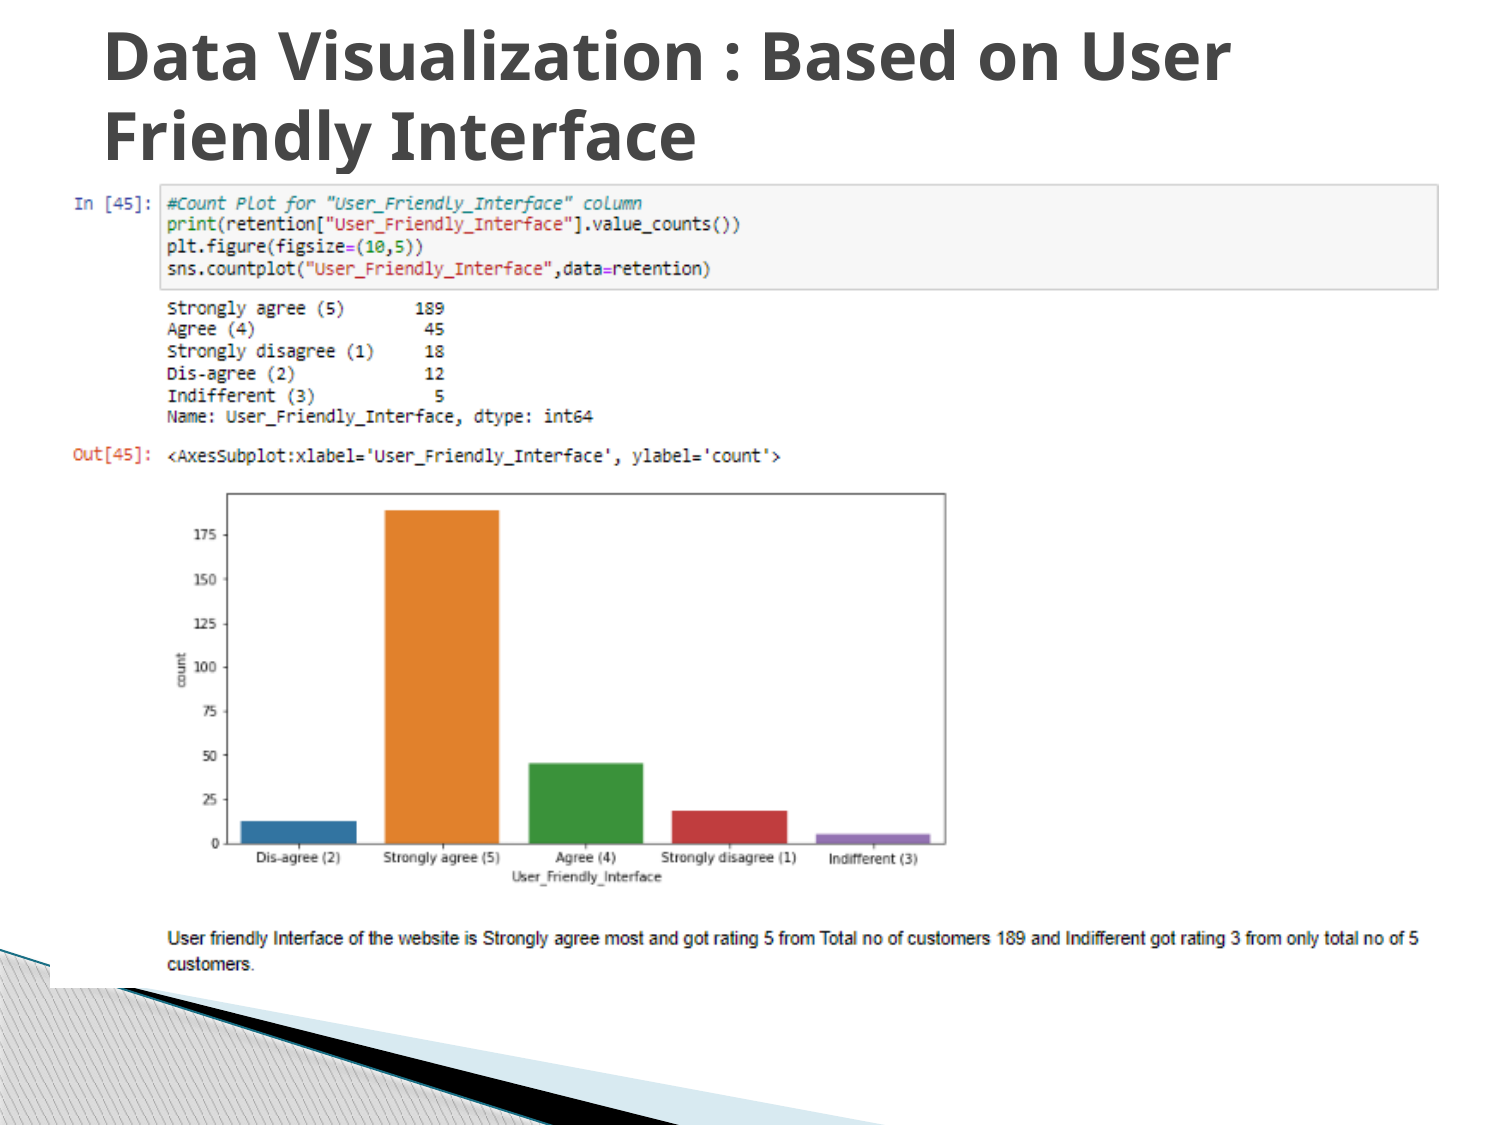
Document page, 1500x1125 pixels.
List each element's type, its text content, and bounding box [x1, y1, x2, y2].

picture [49, 174, 1439, 988]
title Data Visualization : Based on User Friendly Interface [87, 0, 1500, 188]
